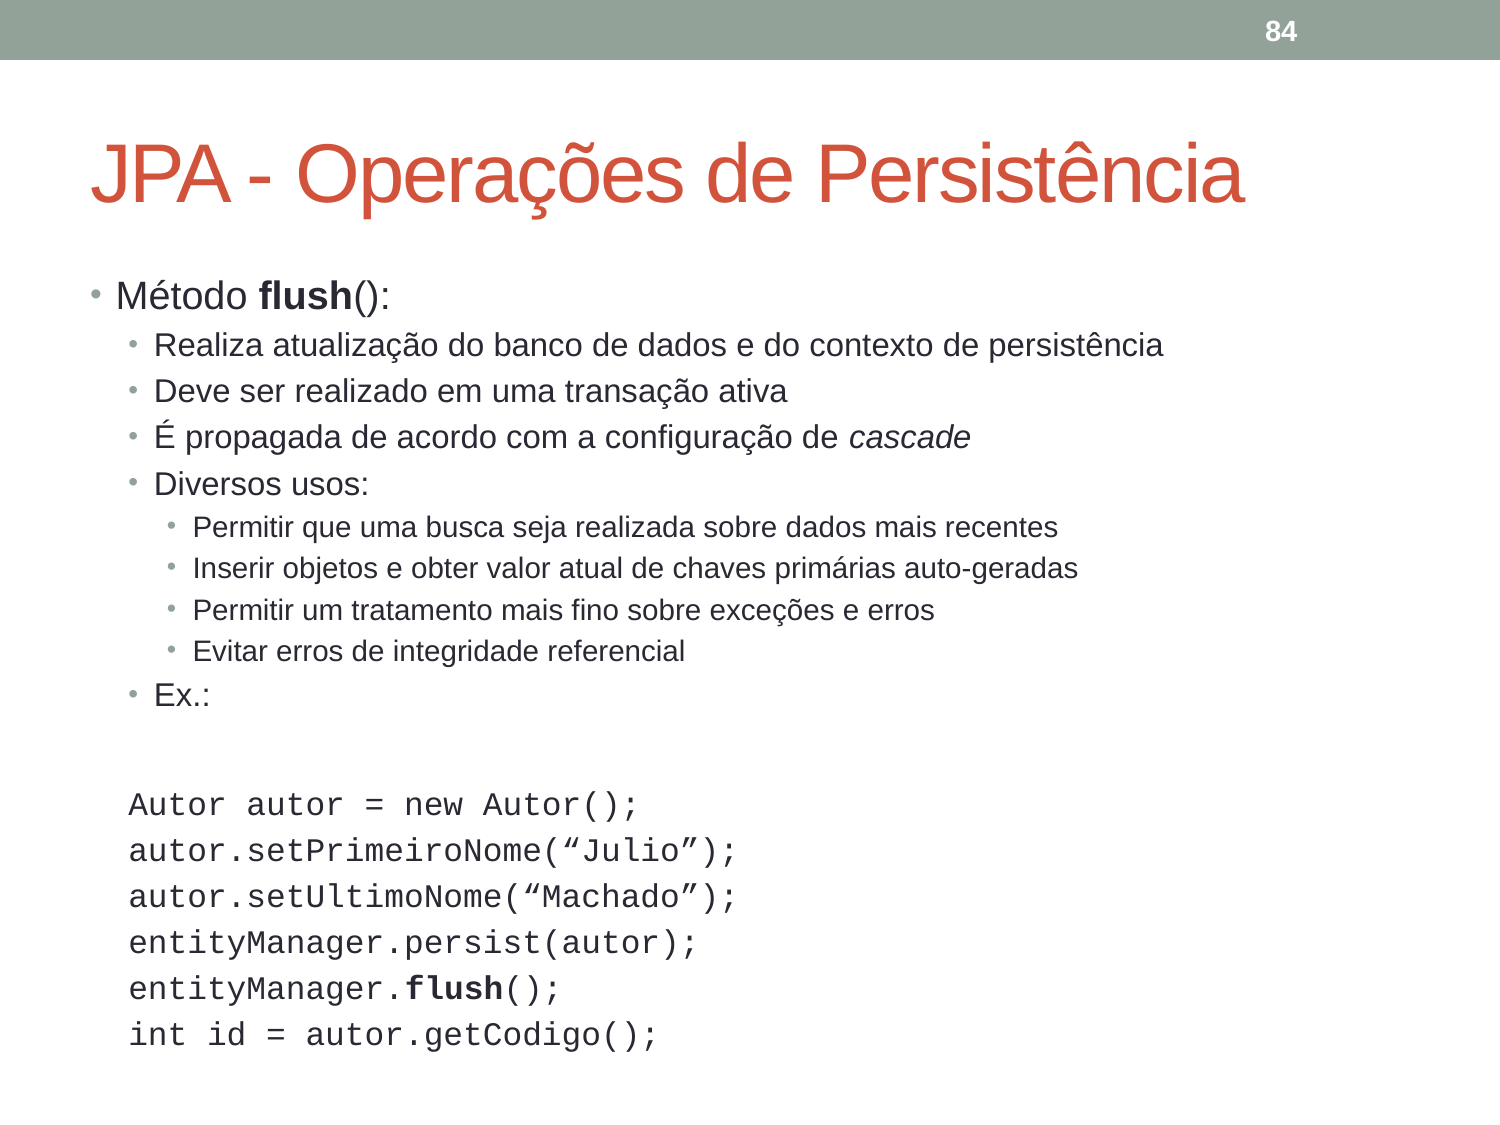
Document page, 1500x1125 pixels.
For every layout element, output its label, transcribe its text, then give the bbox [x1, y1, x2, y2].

title JPA - Operações de Persistência [75, 87, 1425, 250]
slide_number 84 [1250, 3, 1425, 57]
list Método flush(): Realiza atualização do banco de dados e do contexto de persistência Deve ser realizado em uma transação ativa É propagada de acordo com a configuração de cascade Diversos usos: Permitir que uma busca seja realizada sobre dados mais recentes Inserir objetos e obter valor atual de chaves primárias auto-geradas Permitir um tratamento mais fino sobre exceções e erros Evitar erros de integridade referencial Ex.: Autor autor = new Autor(); autor.setPrimeiroNome(“Julio”); autor.setUltimoNome(“Machado”); entityManager.persist(autor); entityManager.flush(); int id = autor.getCodigo(); [75, 262, 1425, 1063]
